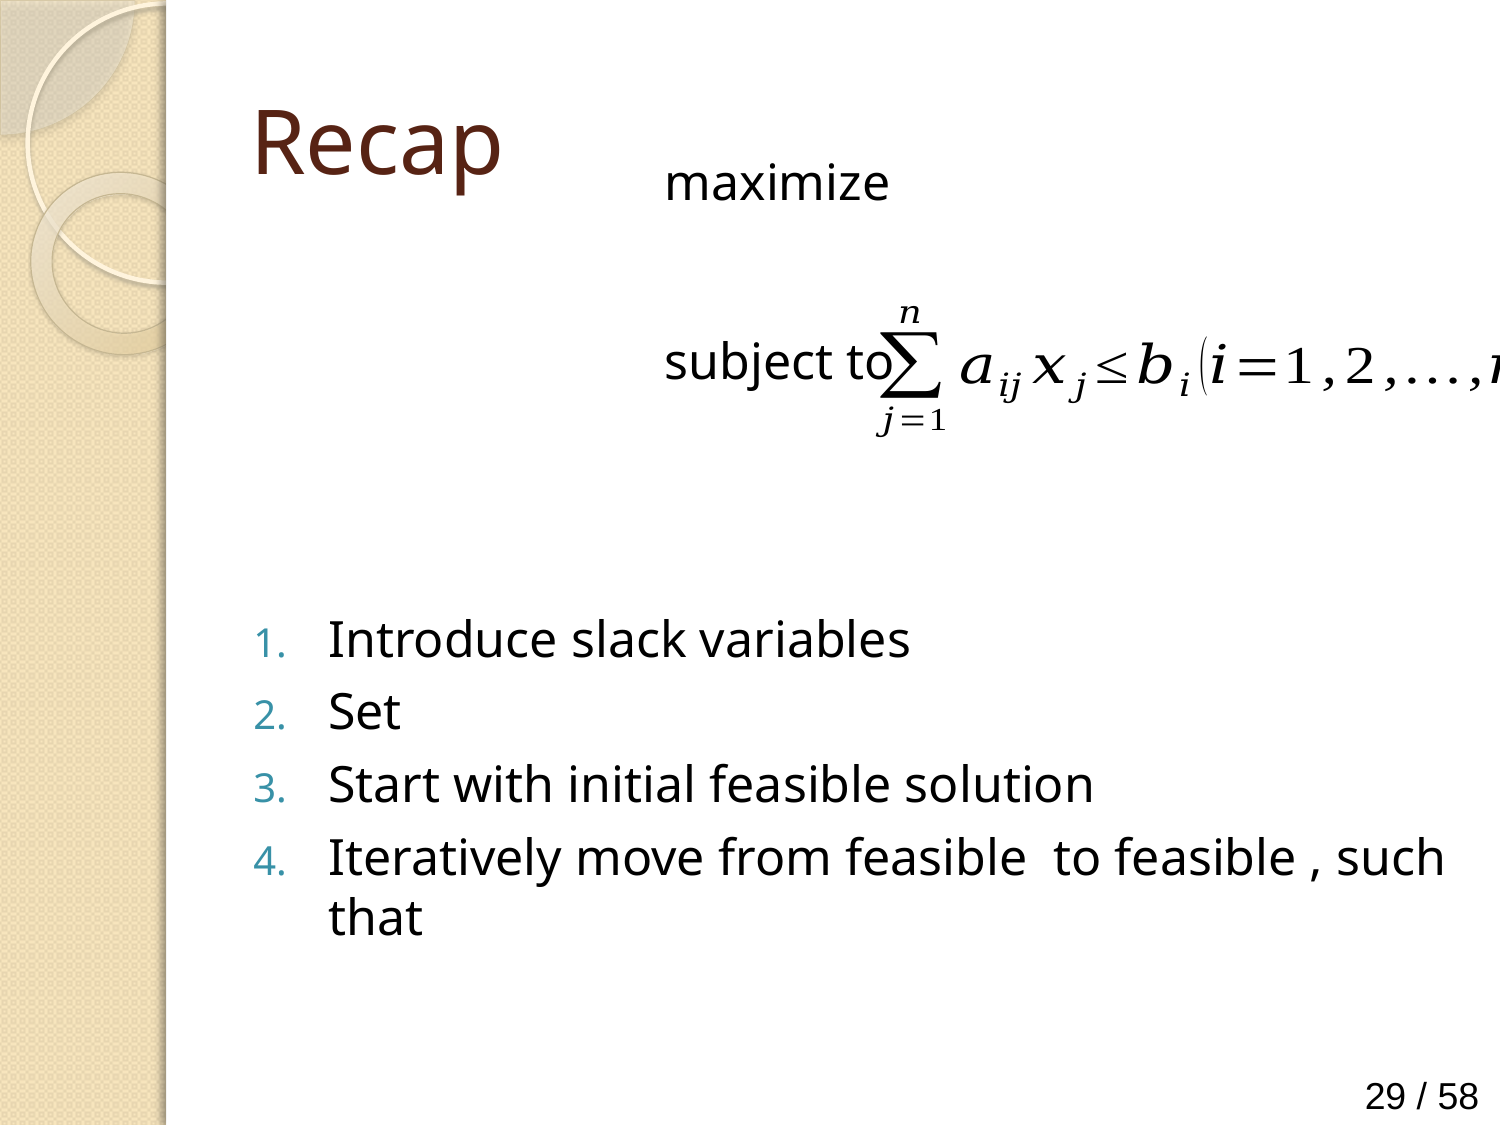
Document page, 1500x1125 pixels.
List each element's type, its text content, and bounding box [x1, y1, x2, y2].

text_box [649, 112, 1500, 591]
title Recap [235, 45, 1466, 233]
